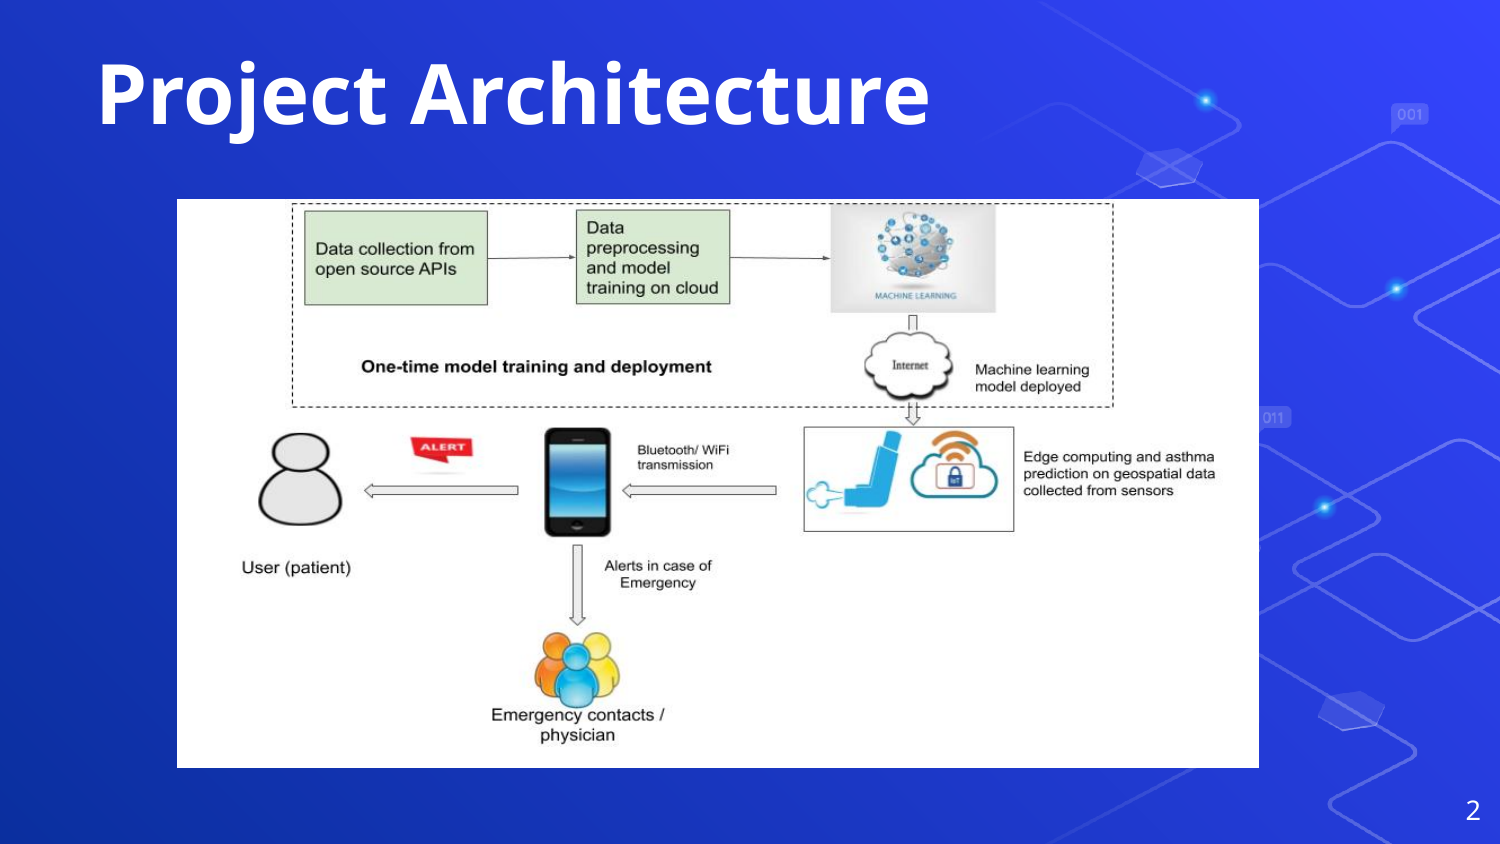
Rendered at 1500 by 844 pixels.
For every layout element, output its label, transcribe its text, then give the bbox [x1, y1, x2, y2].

picture [0, 0, 1500, 844]
title Project Architecture [95, 20, 1082, 162]
slide_number ‹#› [1391, 779, 1482, 844]
